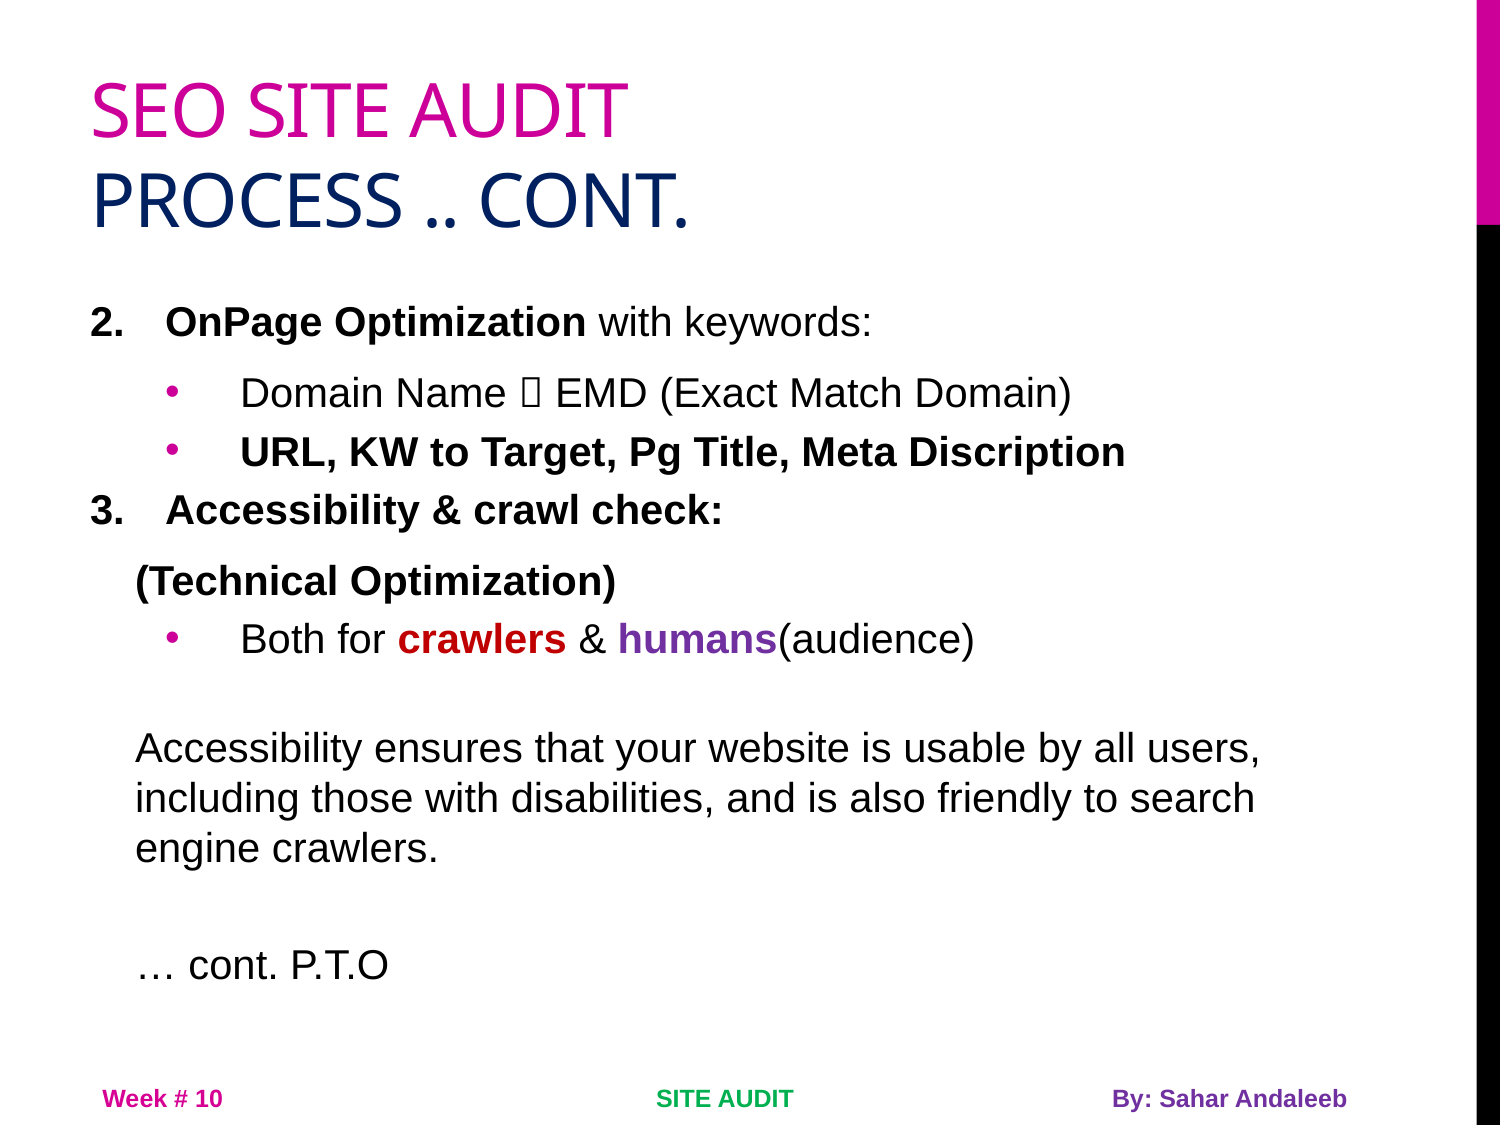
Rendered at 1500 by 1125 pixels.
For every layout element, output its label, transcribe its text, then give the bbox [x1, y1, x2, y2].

title Seo site audit process .. Cont. [75, 25, 1025, 250]
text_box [86, 1074, 1363, 1122]
list OnPage Optimization with keywords: Domain Name  EMD (Exact Match Domain) URL, KW to Target, Pg Title, Meta Discription Accessibility & crawl check: (Technical Optimization) Both for crawlers & humans(audience) Accessibility ensures that your website is usable by all users, including those with disabilities, and is also friendly to search engine crawlers. … cont. P.T.O [75, 287, 1325, 1005]
